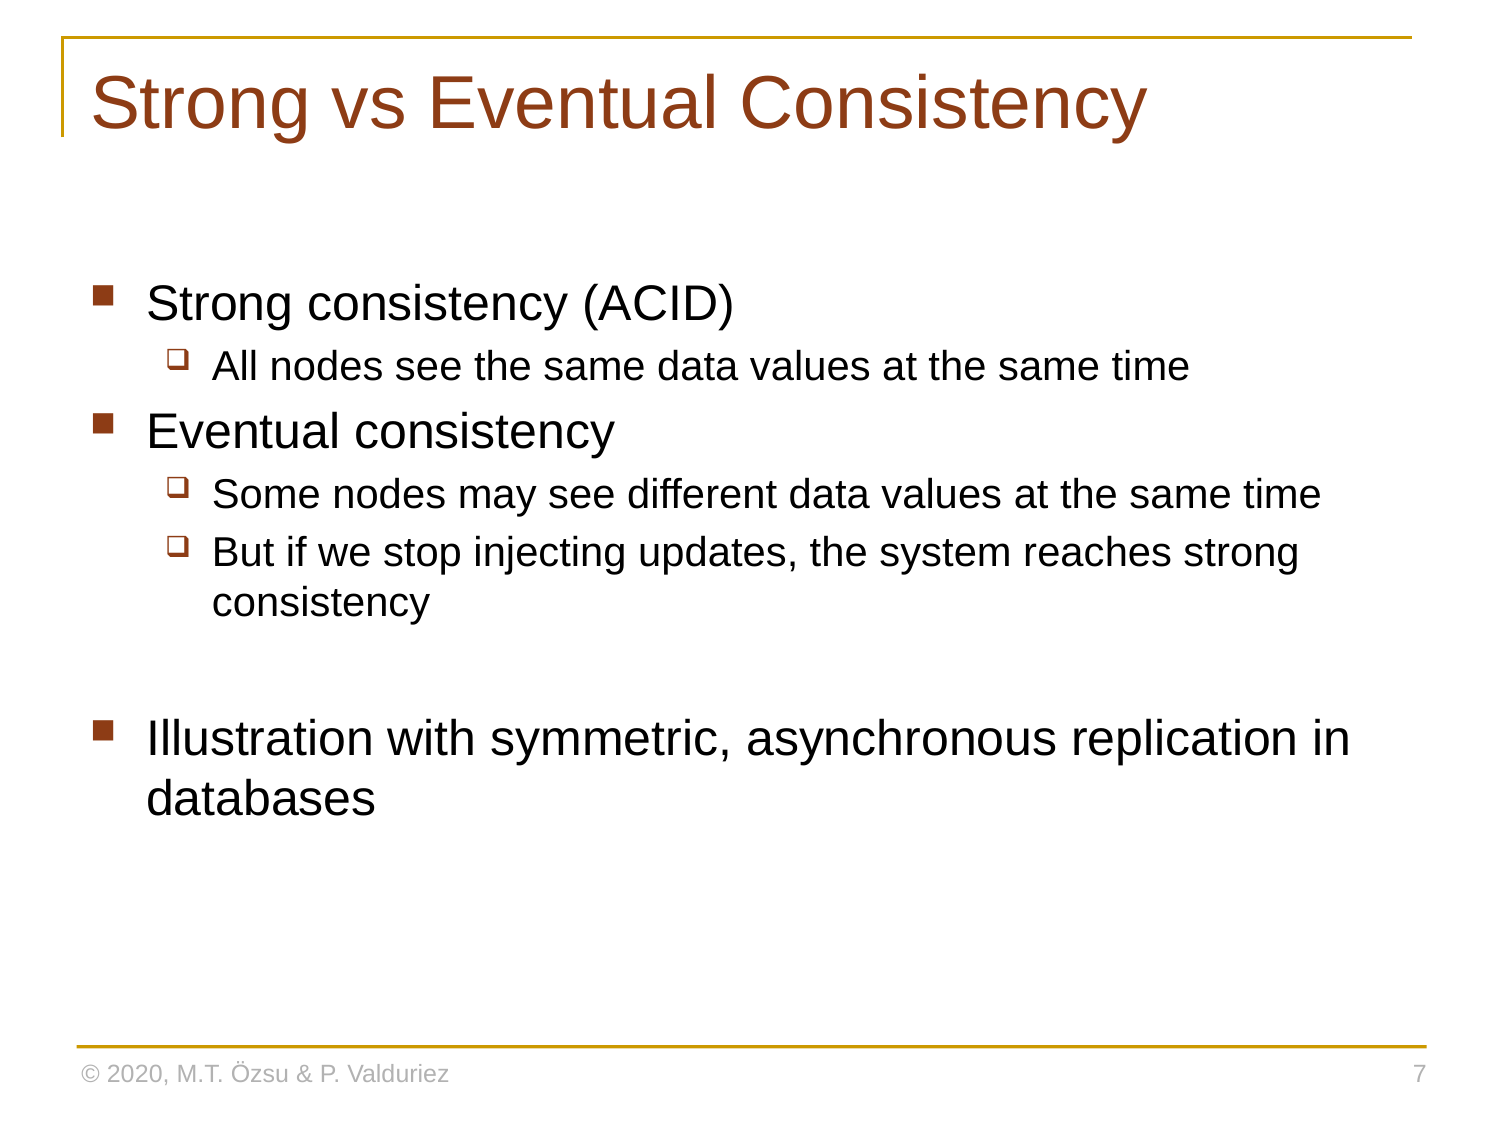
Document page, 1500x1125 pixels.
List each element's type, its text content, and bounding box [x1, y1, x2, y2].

footer © 2020, M.T. Özsu & P. Valduriez [66, 1042, 573, 1103]
list Strong consistency (ACID) All nodes see the same data values at the same time Eventual consistency Some nodes may see different data values at the same time But if we stop injecting updates, the system reaches strong consistency Illustration with symmetric, asynchronous replication in databases [74, 262, 1426, 1006]
title Strong vs Eventual Consistency [74, 45, 1426, 233]
slide_number 7 [1104, 1042, 1442, 1103]
